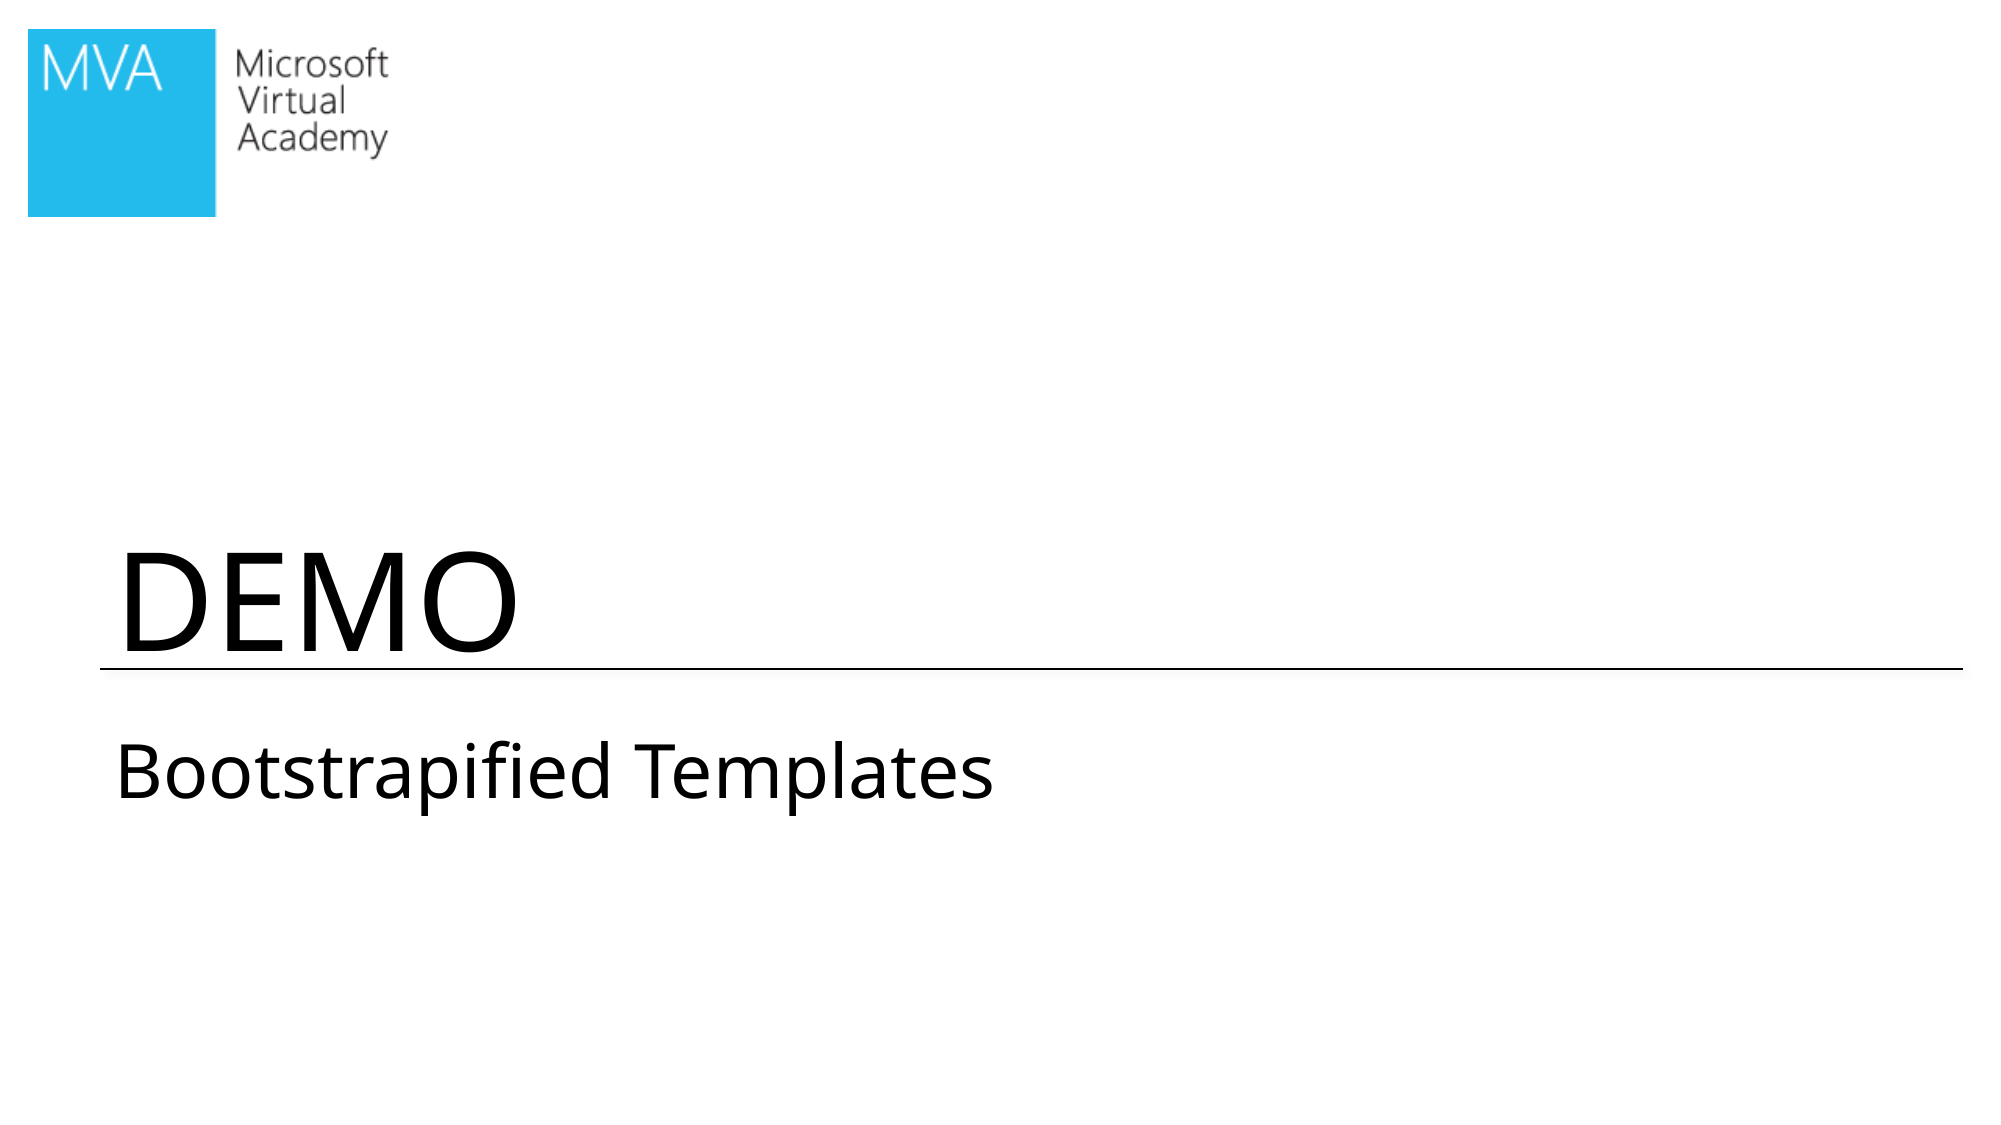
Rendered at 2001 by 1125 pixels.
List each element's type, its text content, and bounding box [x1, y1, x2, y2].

title Bootstrapified Templates [99, 733, 1976, 1009]
picture [28, 29, 497, 217]
